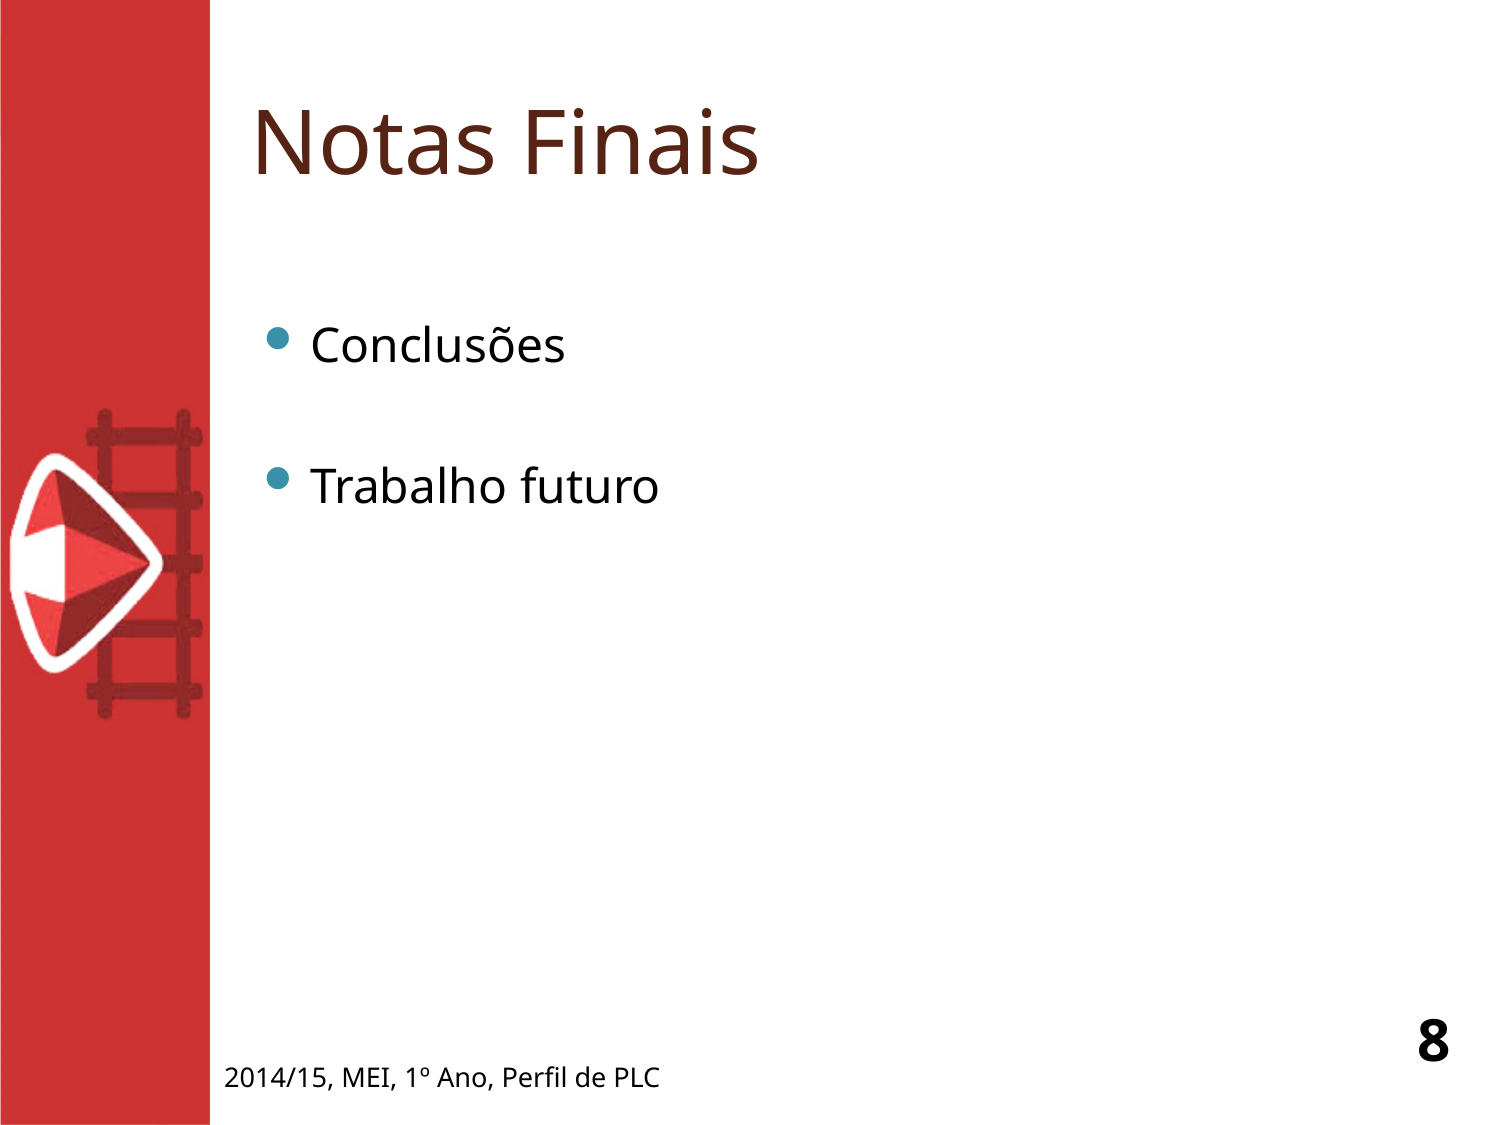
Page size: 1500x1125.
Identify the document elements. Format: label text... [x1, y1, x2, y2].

text_box 2014/15, MEI, 1º Ano, Perfil de PLC [210, 1052, 1181, 1100]
title Notas Finais [235, 45, 1466, 233]
picture [0, 0, 668, 1124]
list Conclusões Trabalho futuro [235, 237, 1405, 936]
text_box 8 [1345, 996, 1466, 1081]
